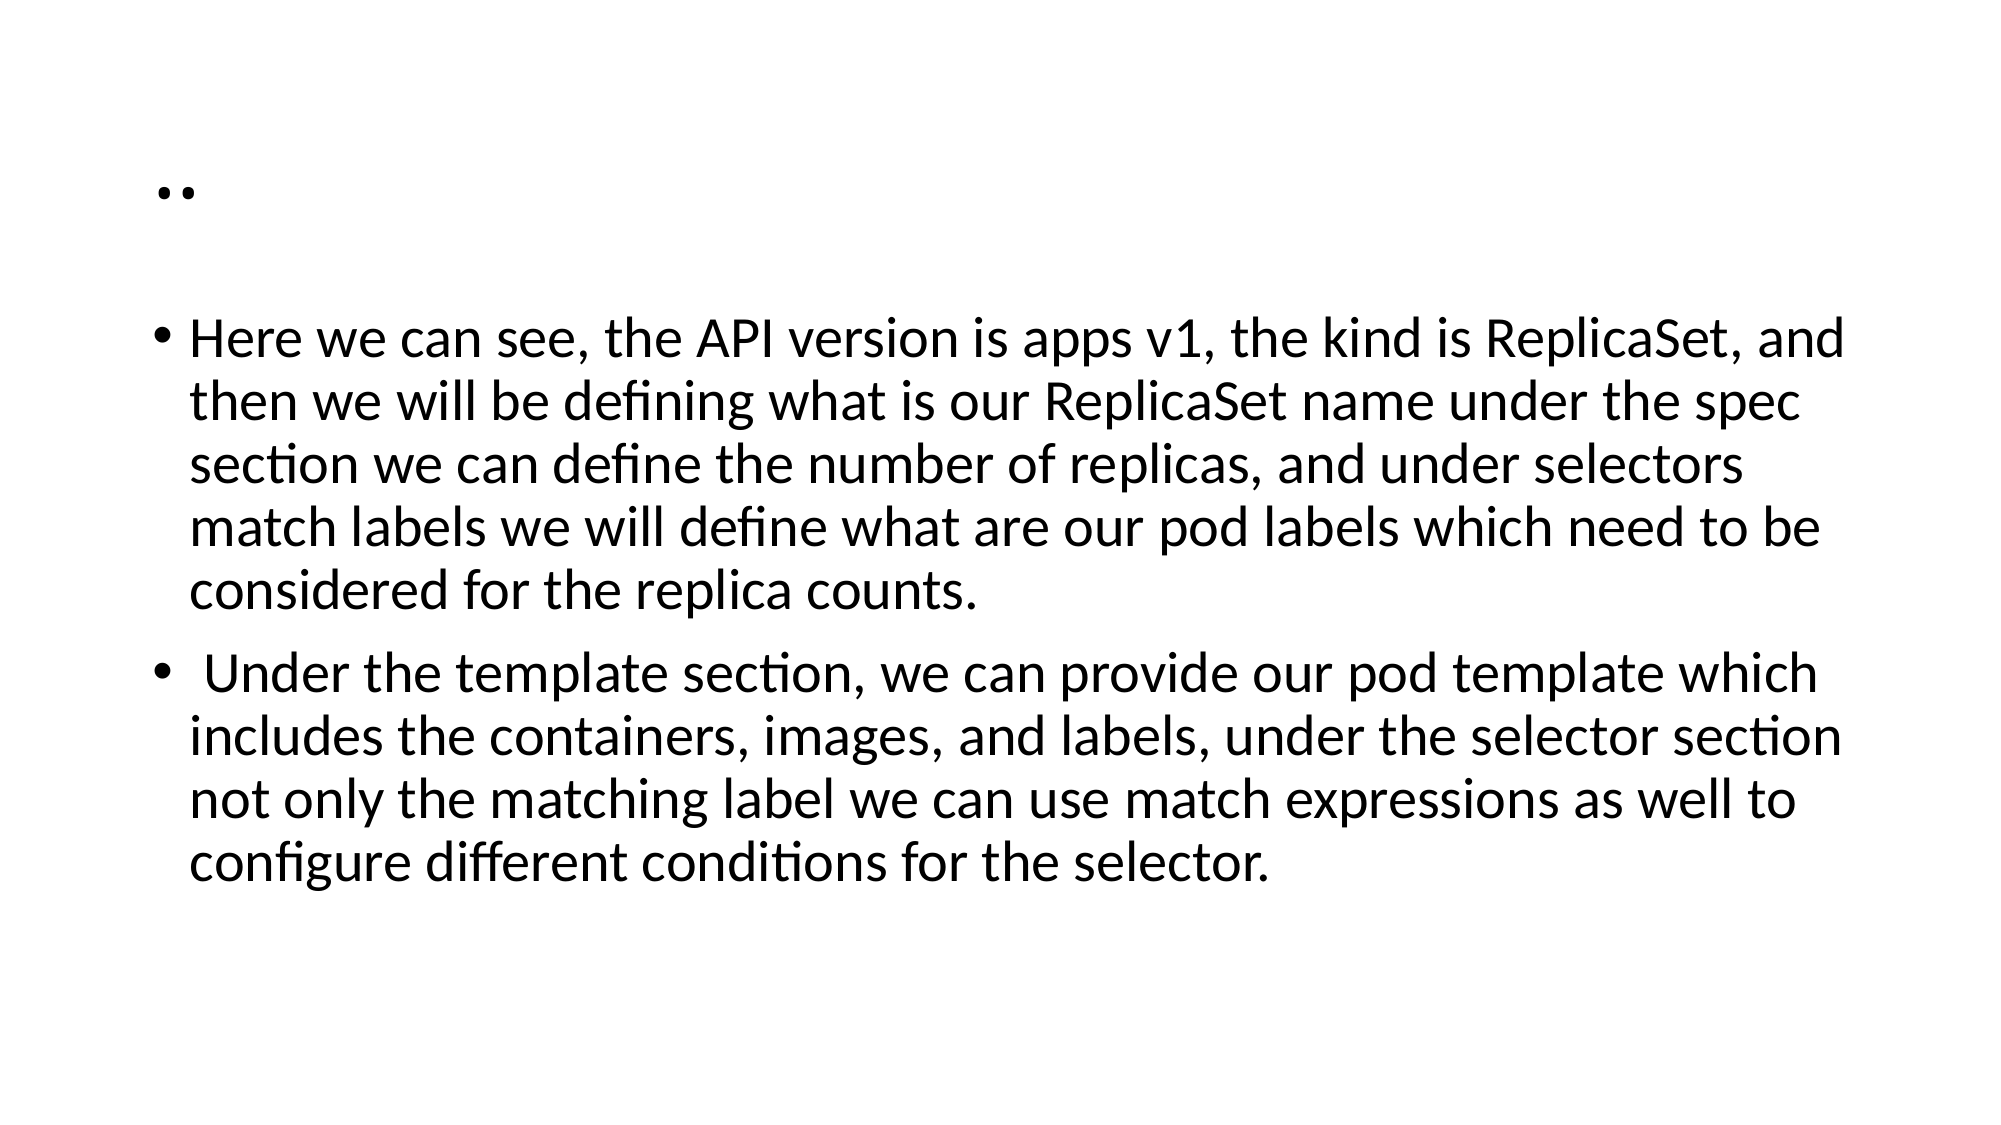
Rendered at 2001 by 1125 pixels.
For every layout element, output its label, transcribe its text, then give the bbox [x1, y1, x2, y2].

list Here we can see, the API version is apps v1, the kind is ReplicaSet, and then we will be defining what is our ReplicaSet name under the spec section we can define the number of replicas, and under selectors match labels we will define what are our pod labels which need to be considered for the replica counts. Under the template section, we can provide our pod template which includes the containers, images, and labels, under the selector section not only the matching label we can use match expressions as well to configure different conditions for the selector. [137, 299, 1863, 1014]
title .. [137, 59, 1863, 278]
